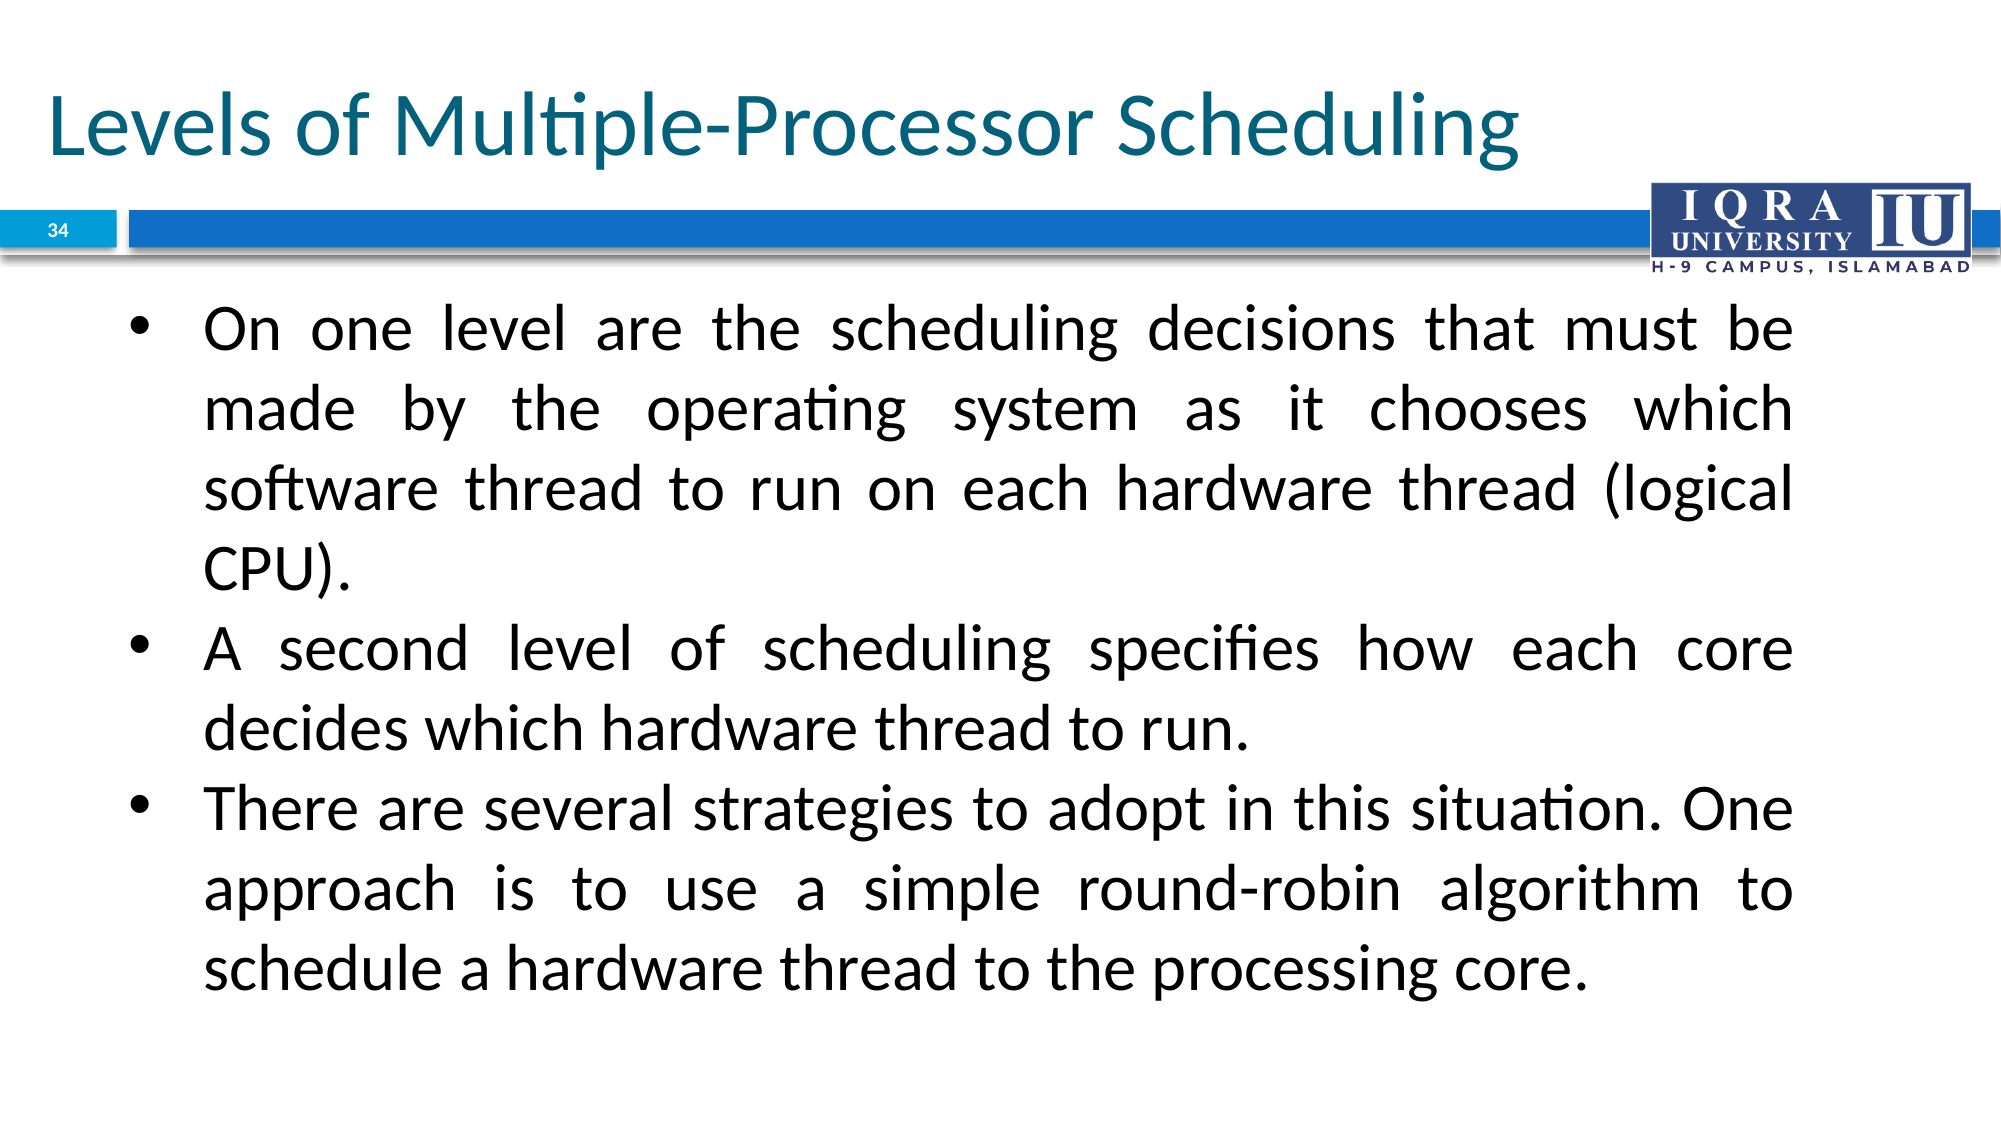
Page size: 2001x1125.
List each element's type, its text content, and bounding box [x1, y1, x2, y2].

text_box On one level are the scheduling decisions that must be made by the operating system as it chooses which software thread to run on each hardware thread (logical CPU). A second level of scheduling specifies how each core decides which hardware thread to run. There are several strategies to adopt in this situation. One approach is to use a simple round-robin algorithm to schedule a hardware thread to the processing core. [113, 276, 1811, 1011]
title Levels of Multiple-Processor Scheduling [32, 37, 1816, 200]
slide_number 34 [0, 208, 117, 249]
picture [1649, 181, 1973, 277]
